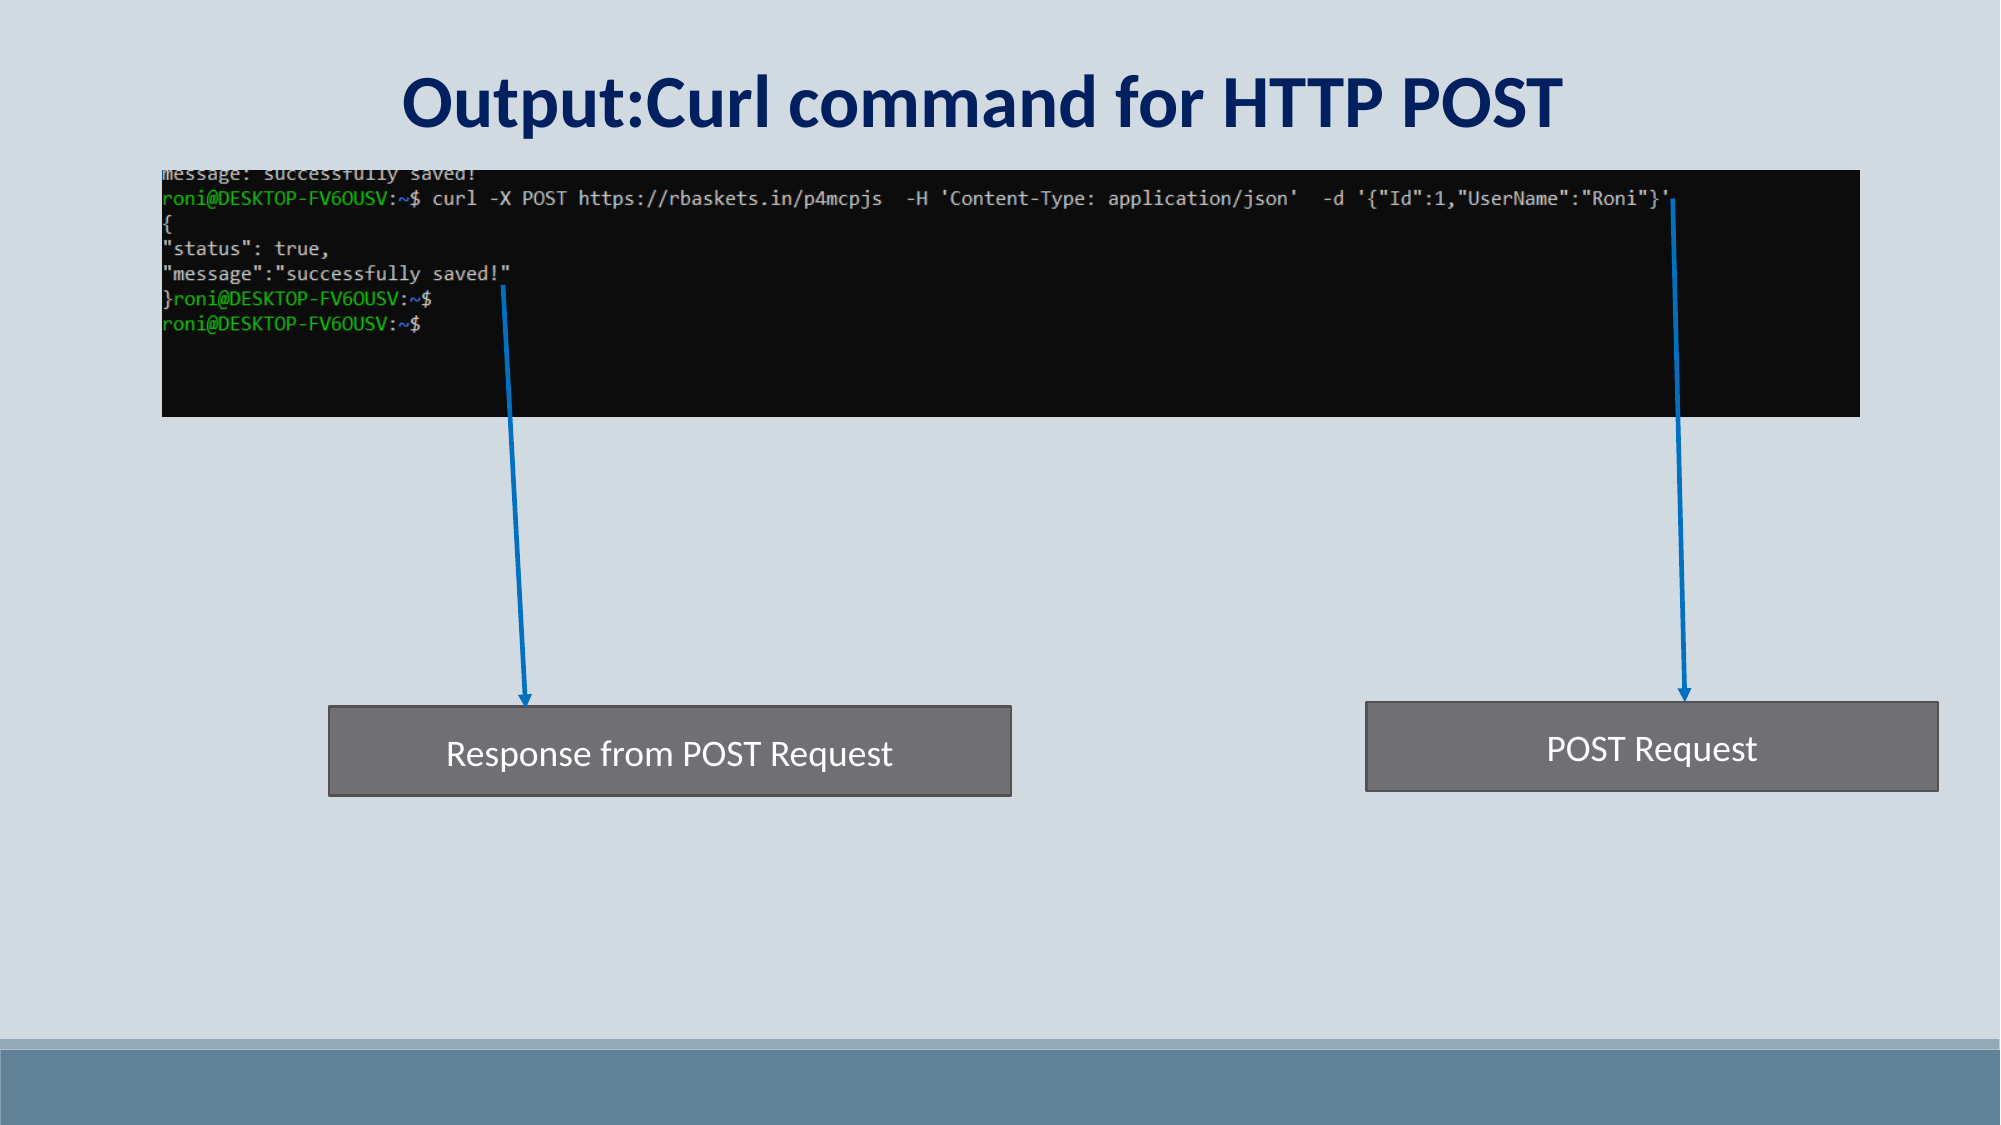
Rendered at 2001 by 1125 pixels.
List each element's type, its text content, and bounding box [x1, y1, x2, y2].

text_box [1672, 197, 1686, 703]
text_box Response from POST Request [328, 705, 1012, 797]
text_box Output:Curl command for HTTP POST [387, 45, 1754, 151]
text_box POST Request [1365, 701, 1939, 792]
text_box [502, 284, 527, 709]
picture [162, 169, 1860, 417]
